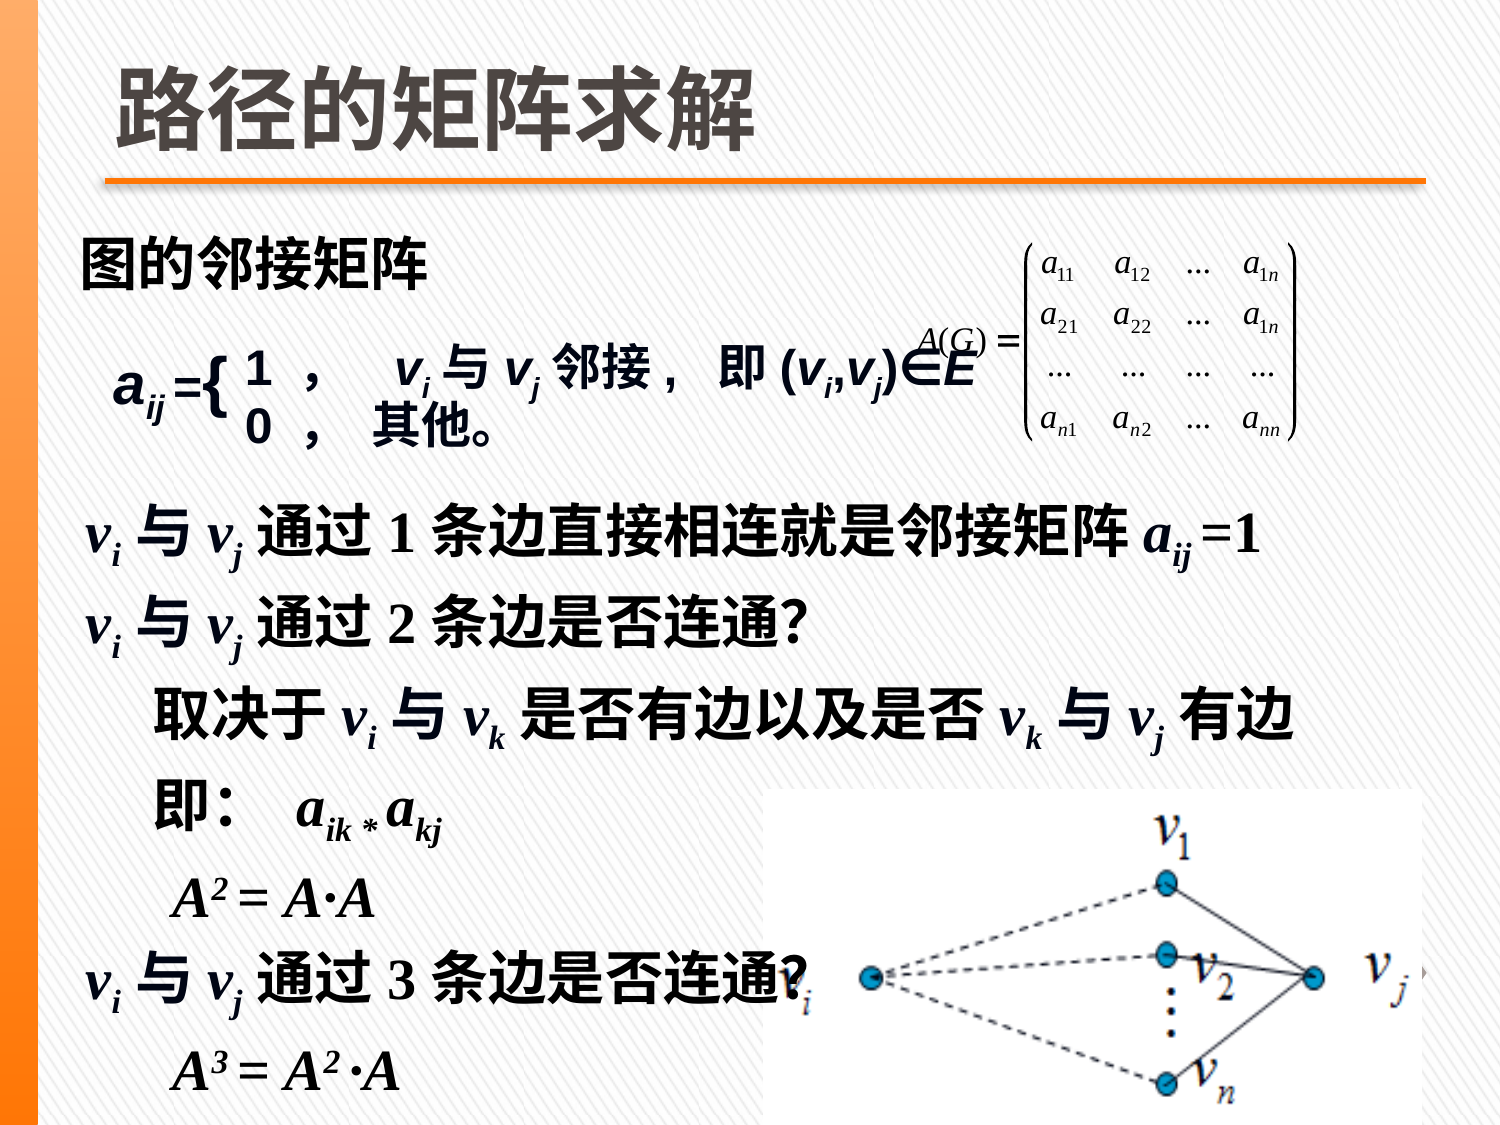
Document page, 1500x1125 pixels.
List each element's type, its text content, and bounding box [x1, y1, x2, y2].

title 路径的矩阵求解 [99, 0, 1422, 170]
picture [763, 789, 1422, 1125]
text_box 图的邻接矩阵 [64, 220, 1459, 305]
text_box [0, 281, 37, 285]
text_box [98, 328, 1175, 452]
text_box [909, 236, 1306, 446]
